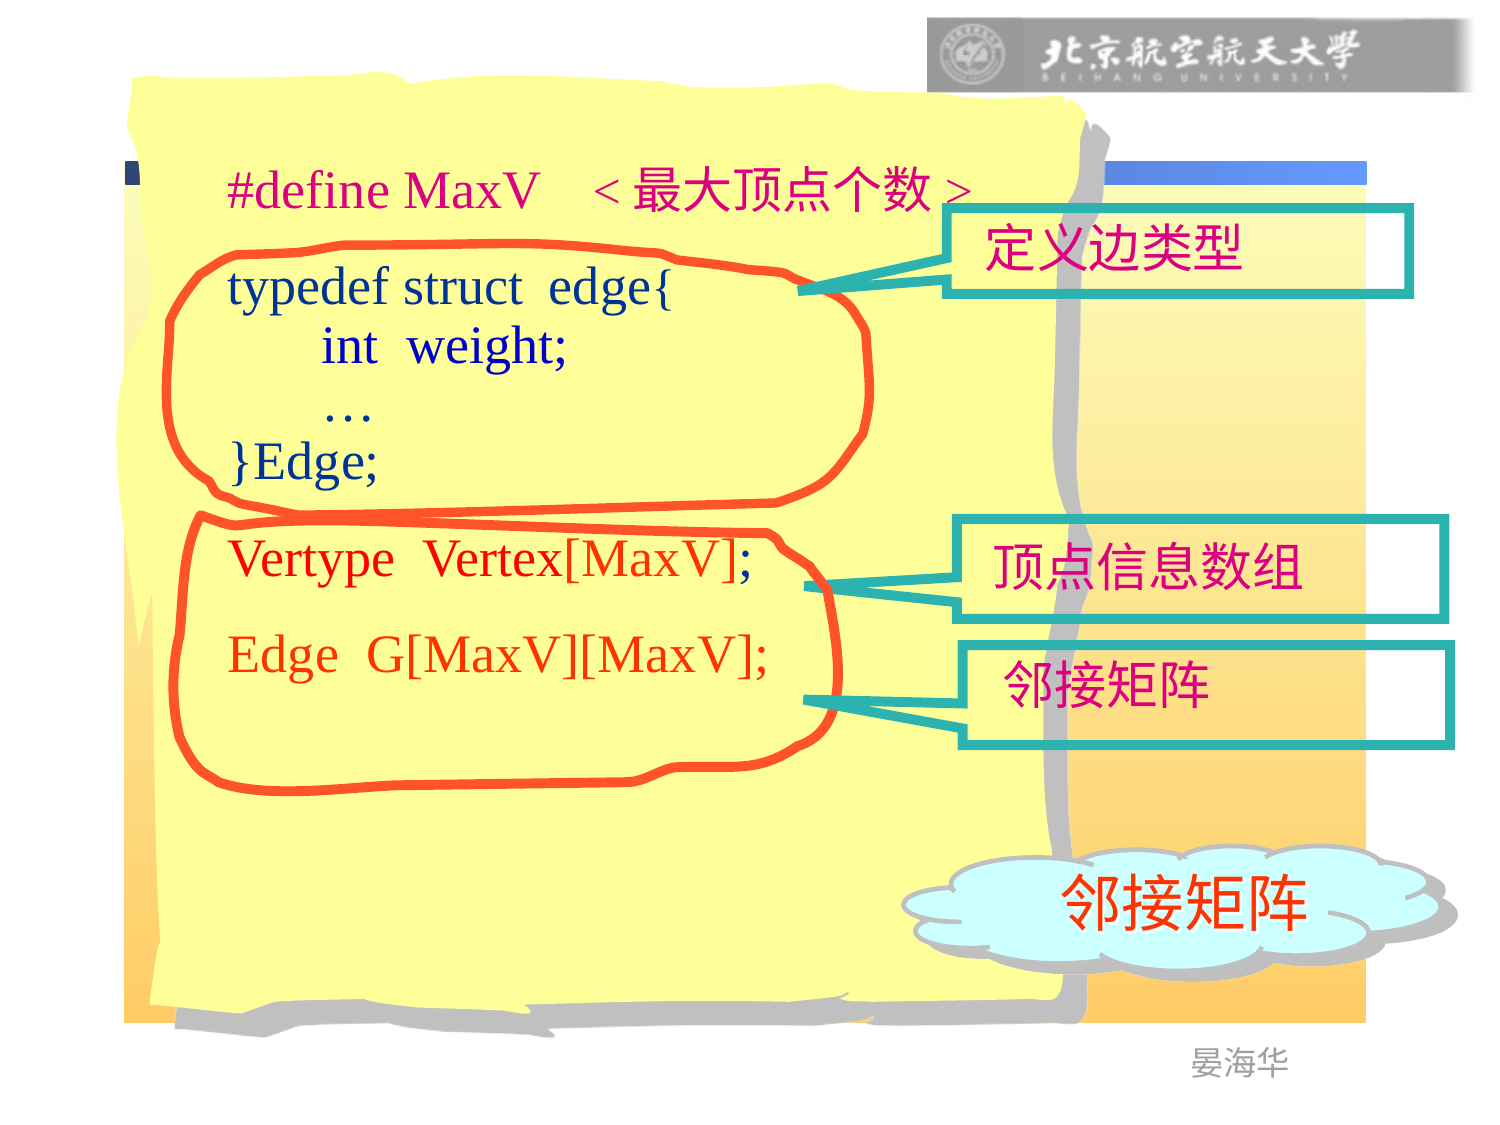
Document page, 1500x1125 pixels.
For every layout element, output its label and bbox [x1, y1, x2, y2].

picture [927, 0, 1500, 102]
text_box [87, 65, 1088, 1125]
text_box [903, 845, 1442, 972]
text_box [170, 514, 1445, 800]
text_box [147, 207, 1410, 516]
